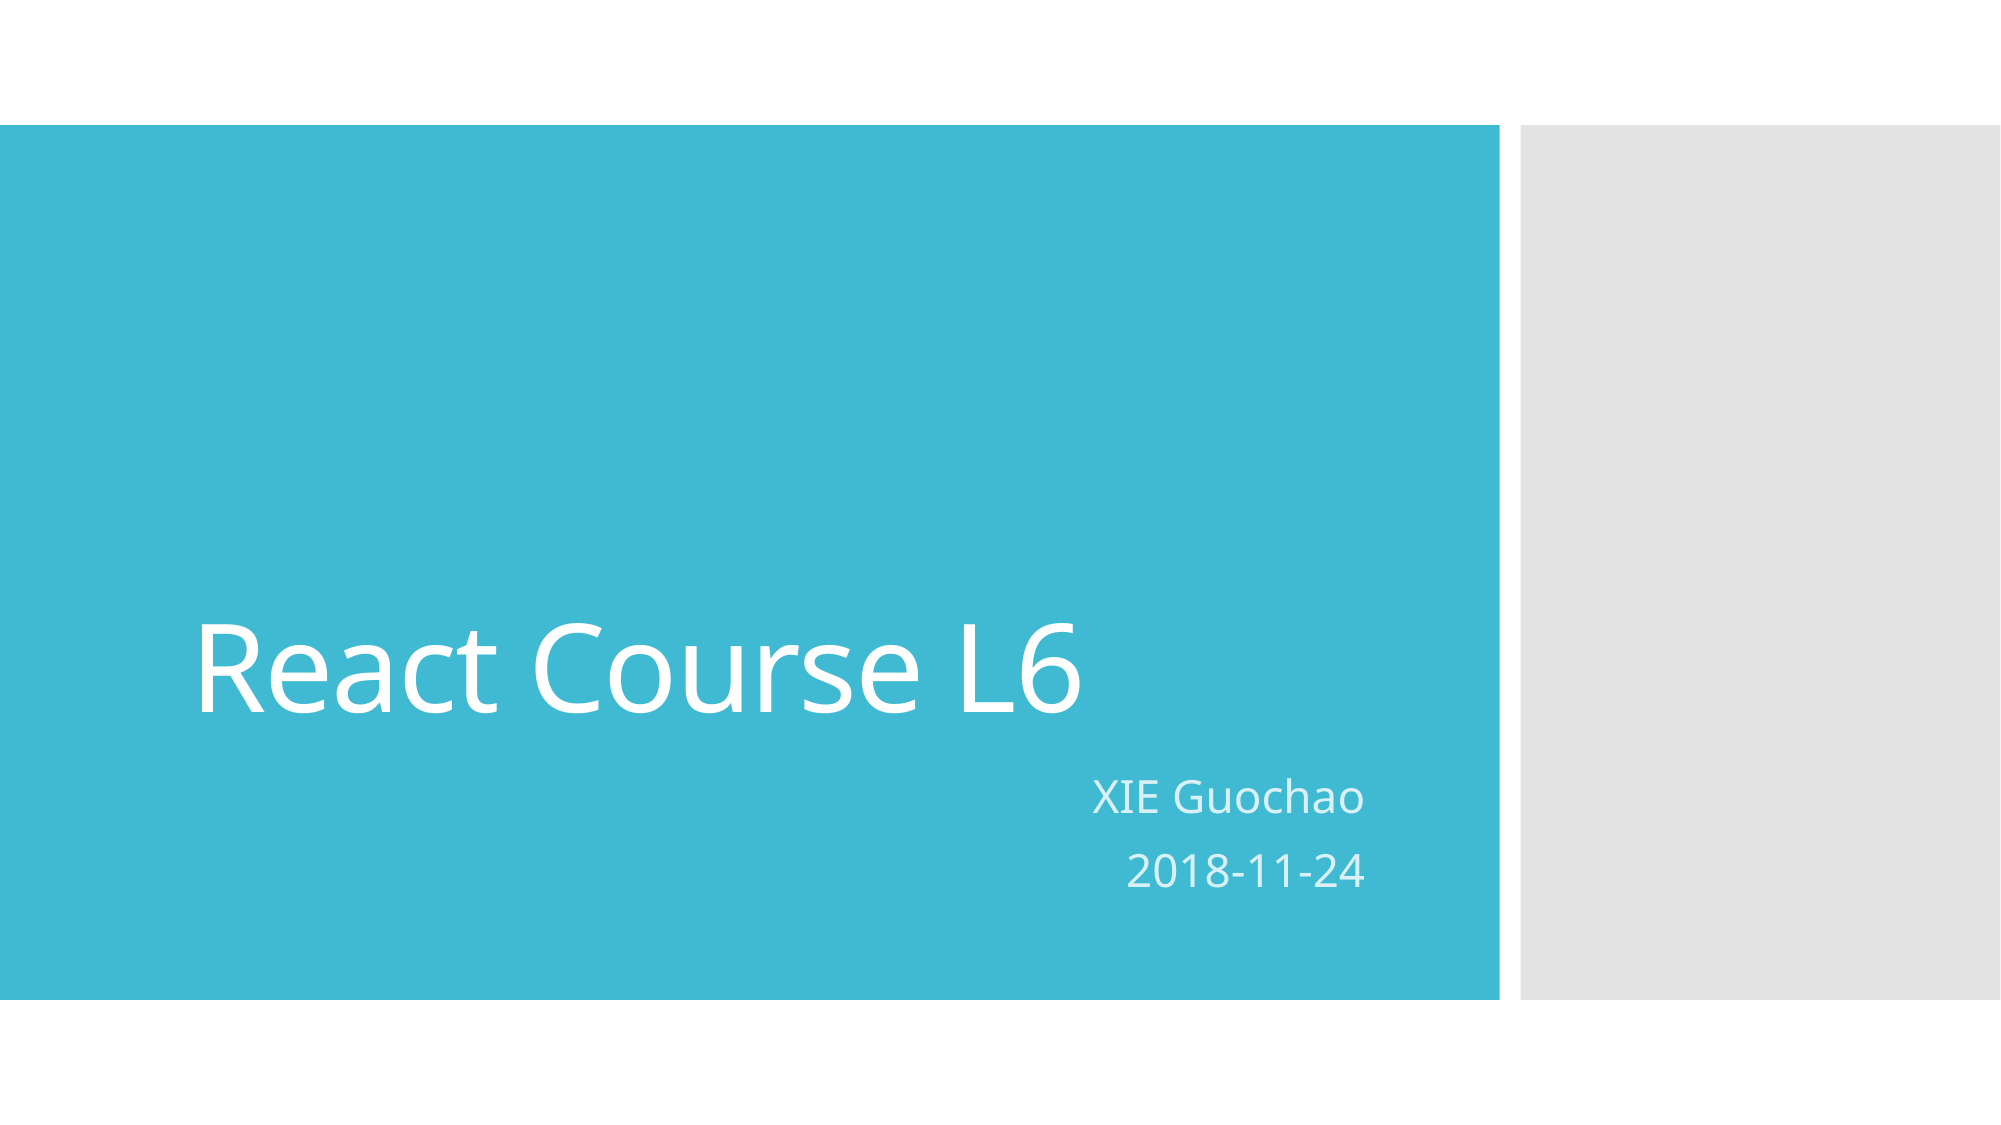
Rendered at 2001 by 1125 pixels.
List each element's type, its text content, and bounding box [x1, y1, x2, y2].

subtitle XIE Guochao 2018-11-24 [180, 766, 1381, 917]
title React Course L6 [175, 213, 1376, 747]
